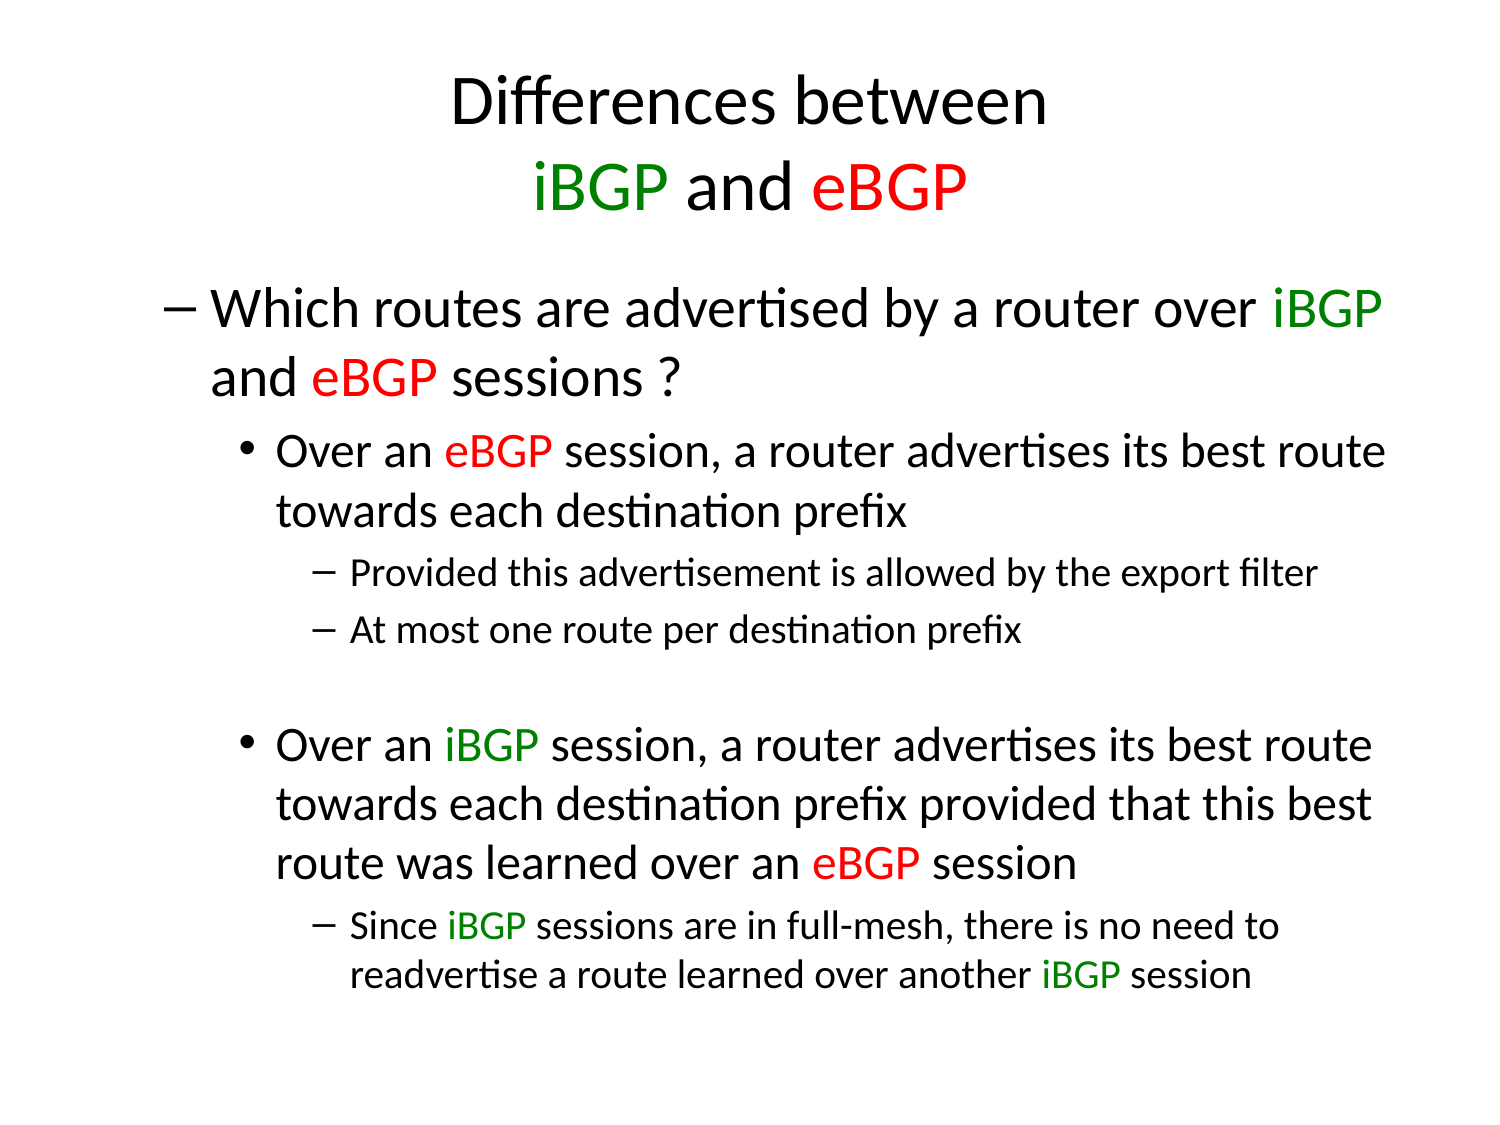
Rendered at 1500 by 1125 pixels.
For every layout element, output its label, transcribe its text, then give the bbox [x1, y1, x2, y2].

list Which routes are advertised by a router over iBGP and eBGP sessions ? Over an eBGP session, a router advertises its best route towards each destination prefix Provided this advertisement is allowed by the export filter At most one route per destination prefix Over an iBGP session, a router advertises its best route towards each destination prefix provided that this best route was learned over an eBGP session Since iBGP sessions are in full-mesh, there is no need to readvertise a route learned over another iBGP session [75, 262, 1425, 1005]
title Differences between iBGP and eBGP [75, 45, 1425, 233]
